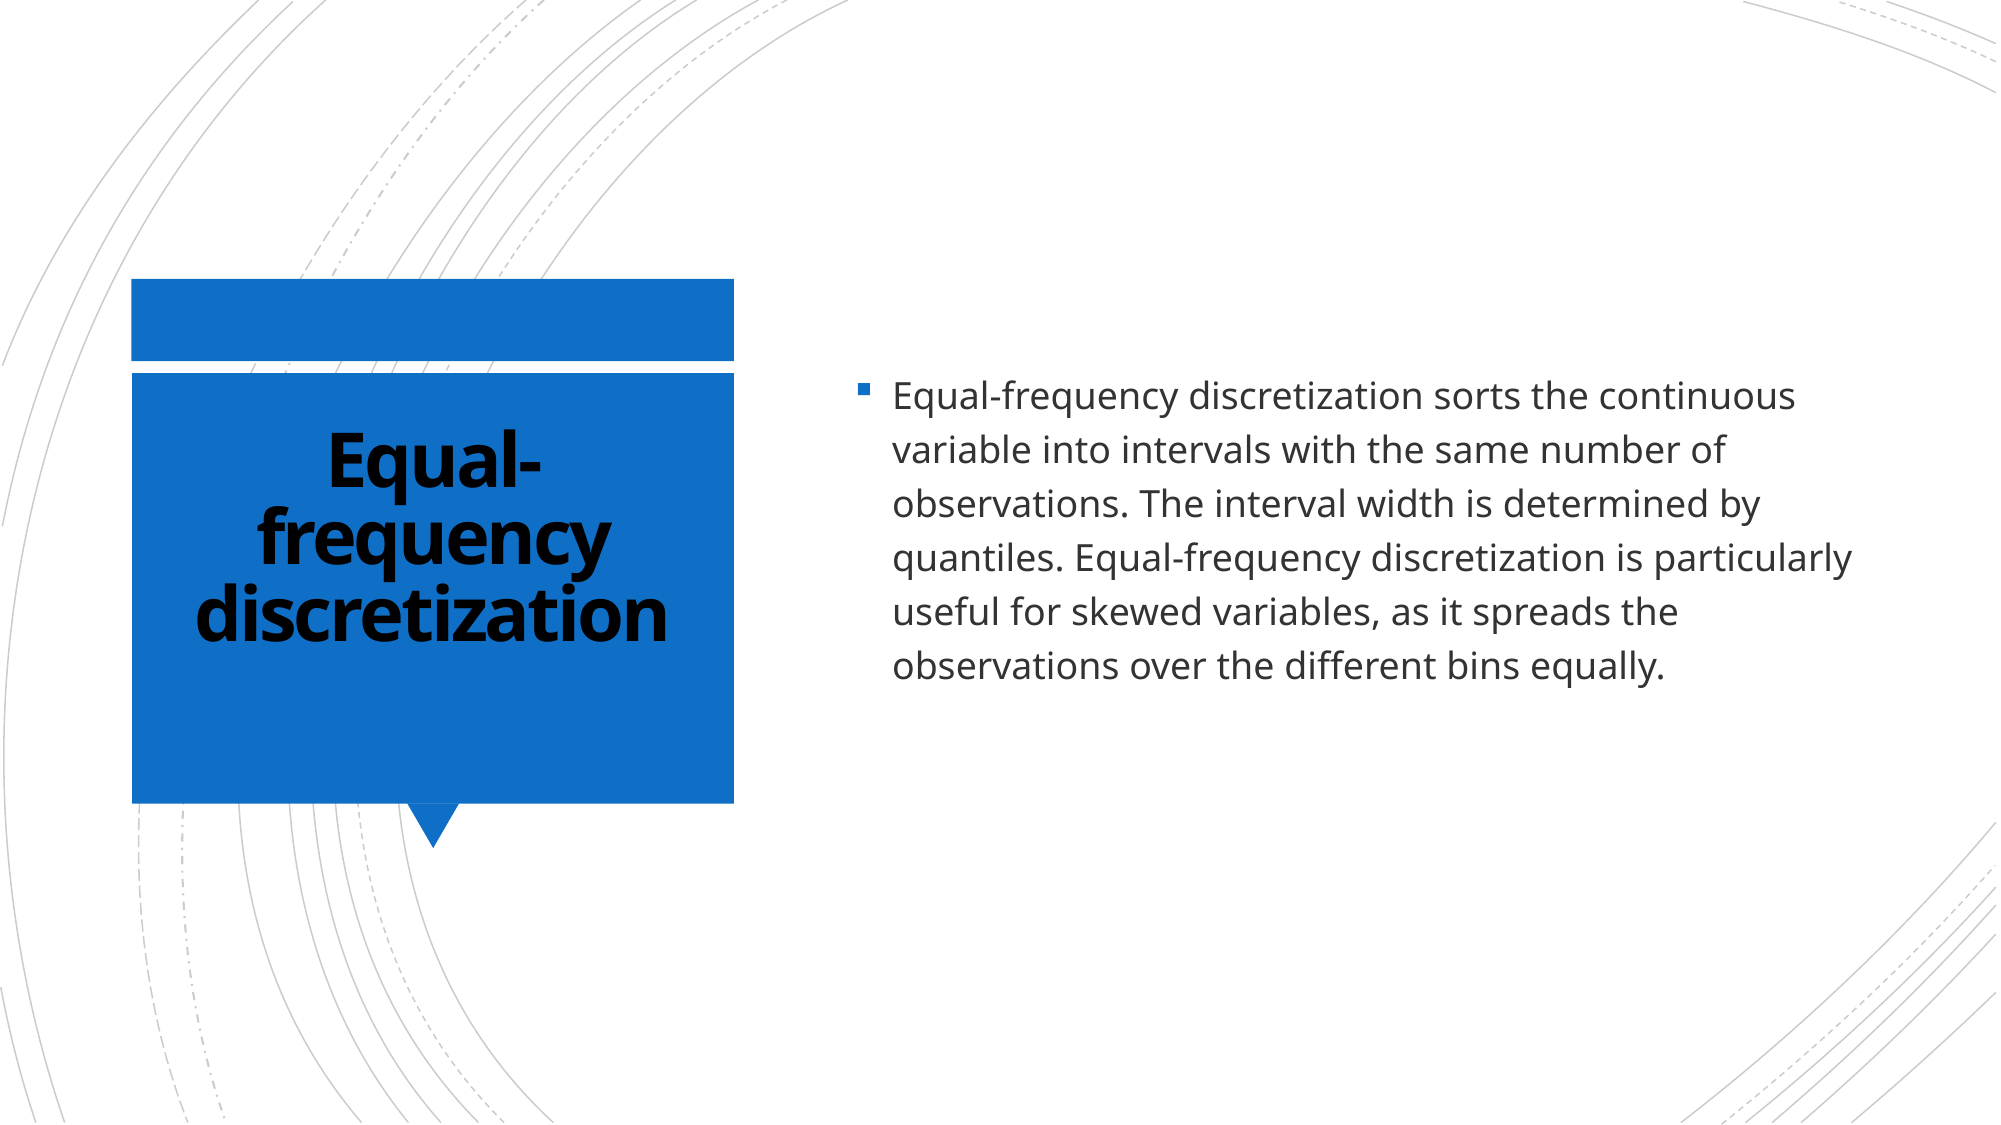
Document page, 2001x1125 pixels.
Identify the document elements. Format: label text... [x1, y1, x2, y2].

list Equal-frequency discretization sorts the continuous variable into intervals with the same number of observations. The interval width is determined by quantiles. Equal-frequency discretization is particularly useful for skewed variables, as it spreads the observations over the different bins equally. [839, 131, 1871, 993]
title Equal-frequency discretization [145, 385, 720, 789]
